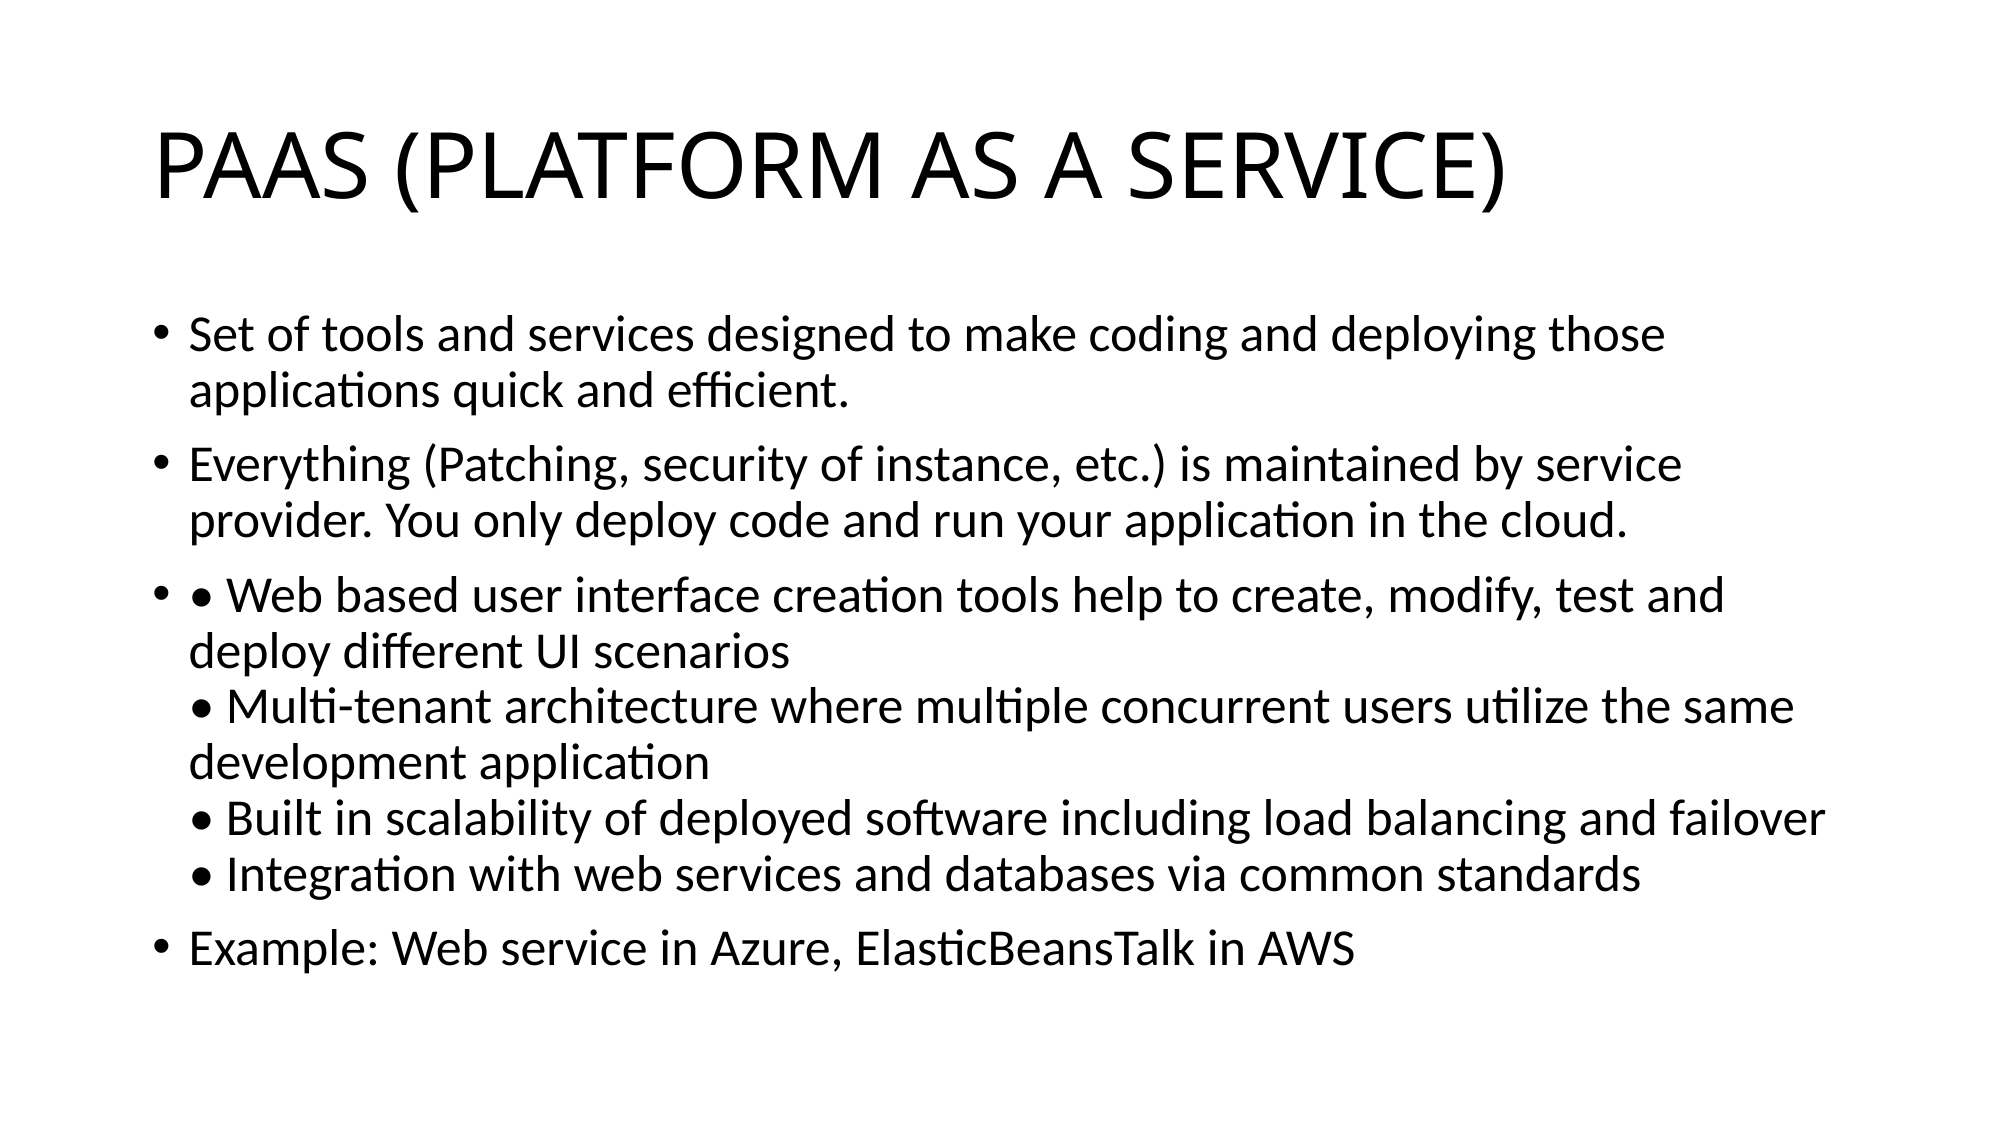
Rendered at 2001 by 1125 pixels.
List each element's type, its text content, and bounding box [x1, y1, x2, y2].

list Set of tools and services designed to make coding and deploying those applications quick and efficient. Everything (Patching, security of instance, etc.) is maintained by service provider. You only deploy code and run your application in the cloud. • Web based user interface creation tools help to create, modify, test and deploy different UI scenarios • Multi-tenant architecture where multiple concurrent users utilize the same development application • Built in scalability of deployed software including load balancing and failover • Integration with web services and databases via common standards Example: Web service in Azure, ElasticBeansTalk in AWS [137, 299, 1863, 1014]
title PAAS (PLATFORM AS A SERVICE) [137, 59, 1863, 278]
